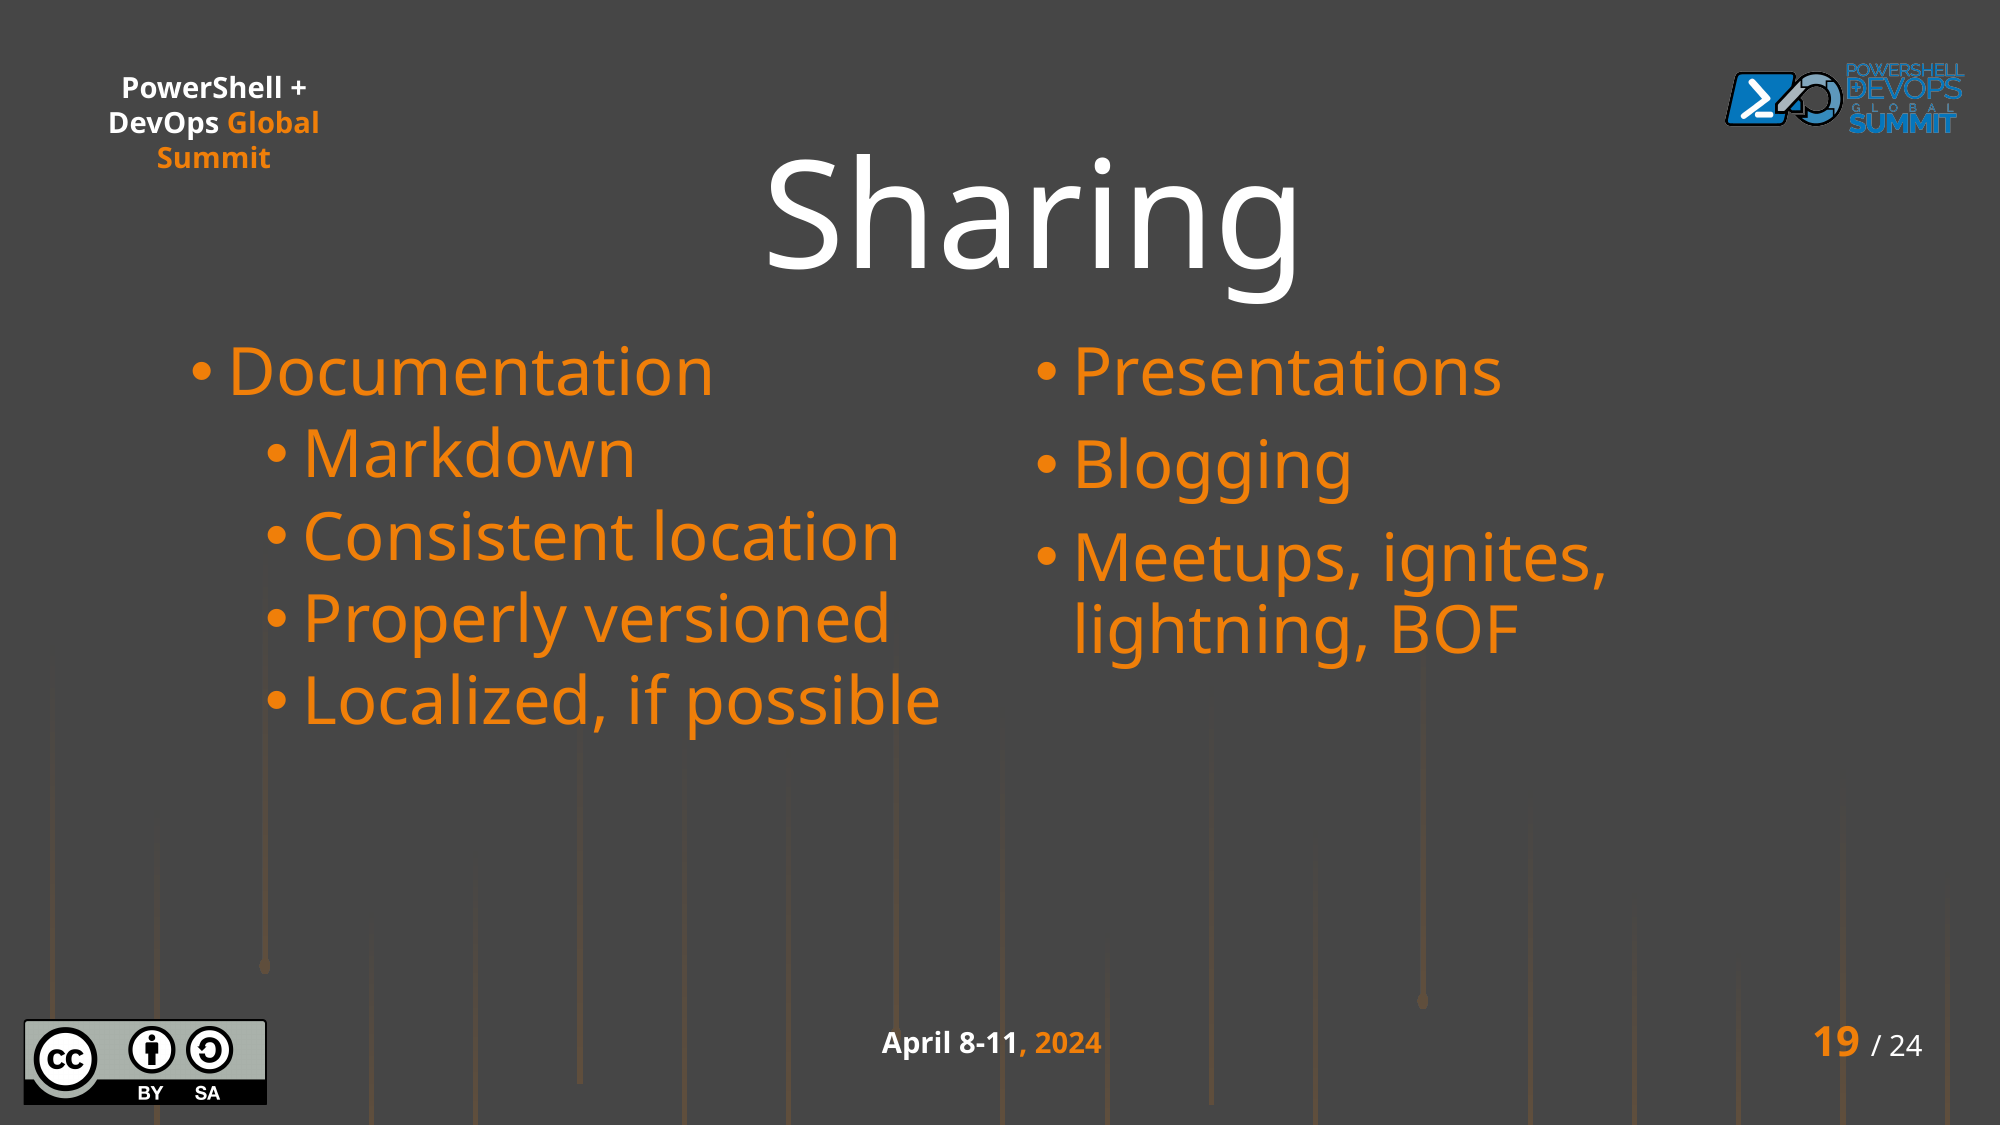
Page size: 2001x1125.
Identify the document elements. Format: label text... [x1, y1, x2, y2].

picture [1725, 61, 1965, 139]
title Sharing [175, 131, 1895, 305]
text_box Documentation Markdown Consistent location Properly versioned Localized, if possible Presentations Blogging Meetups, ignites, lightning, BOF [175, 330, 1895, 947]
picture [23, 1019, 267, 1105]
